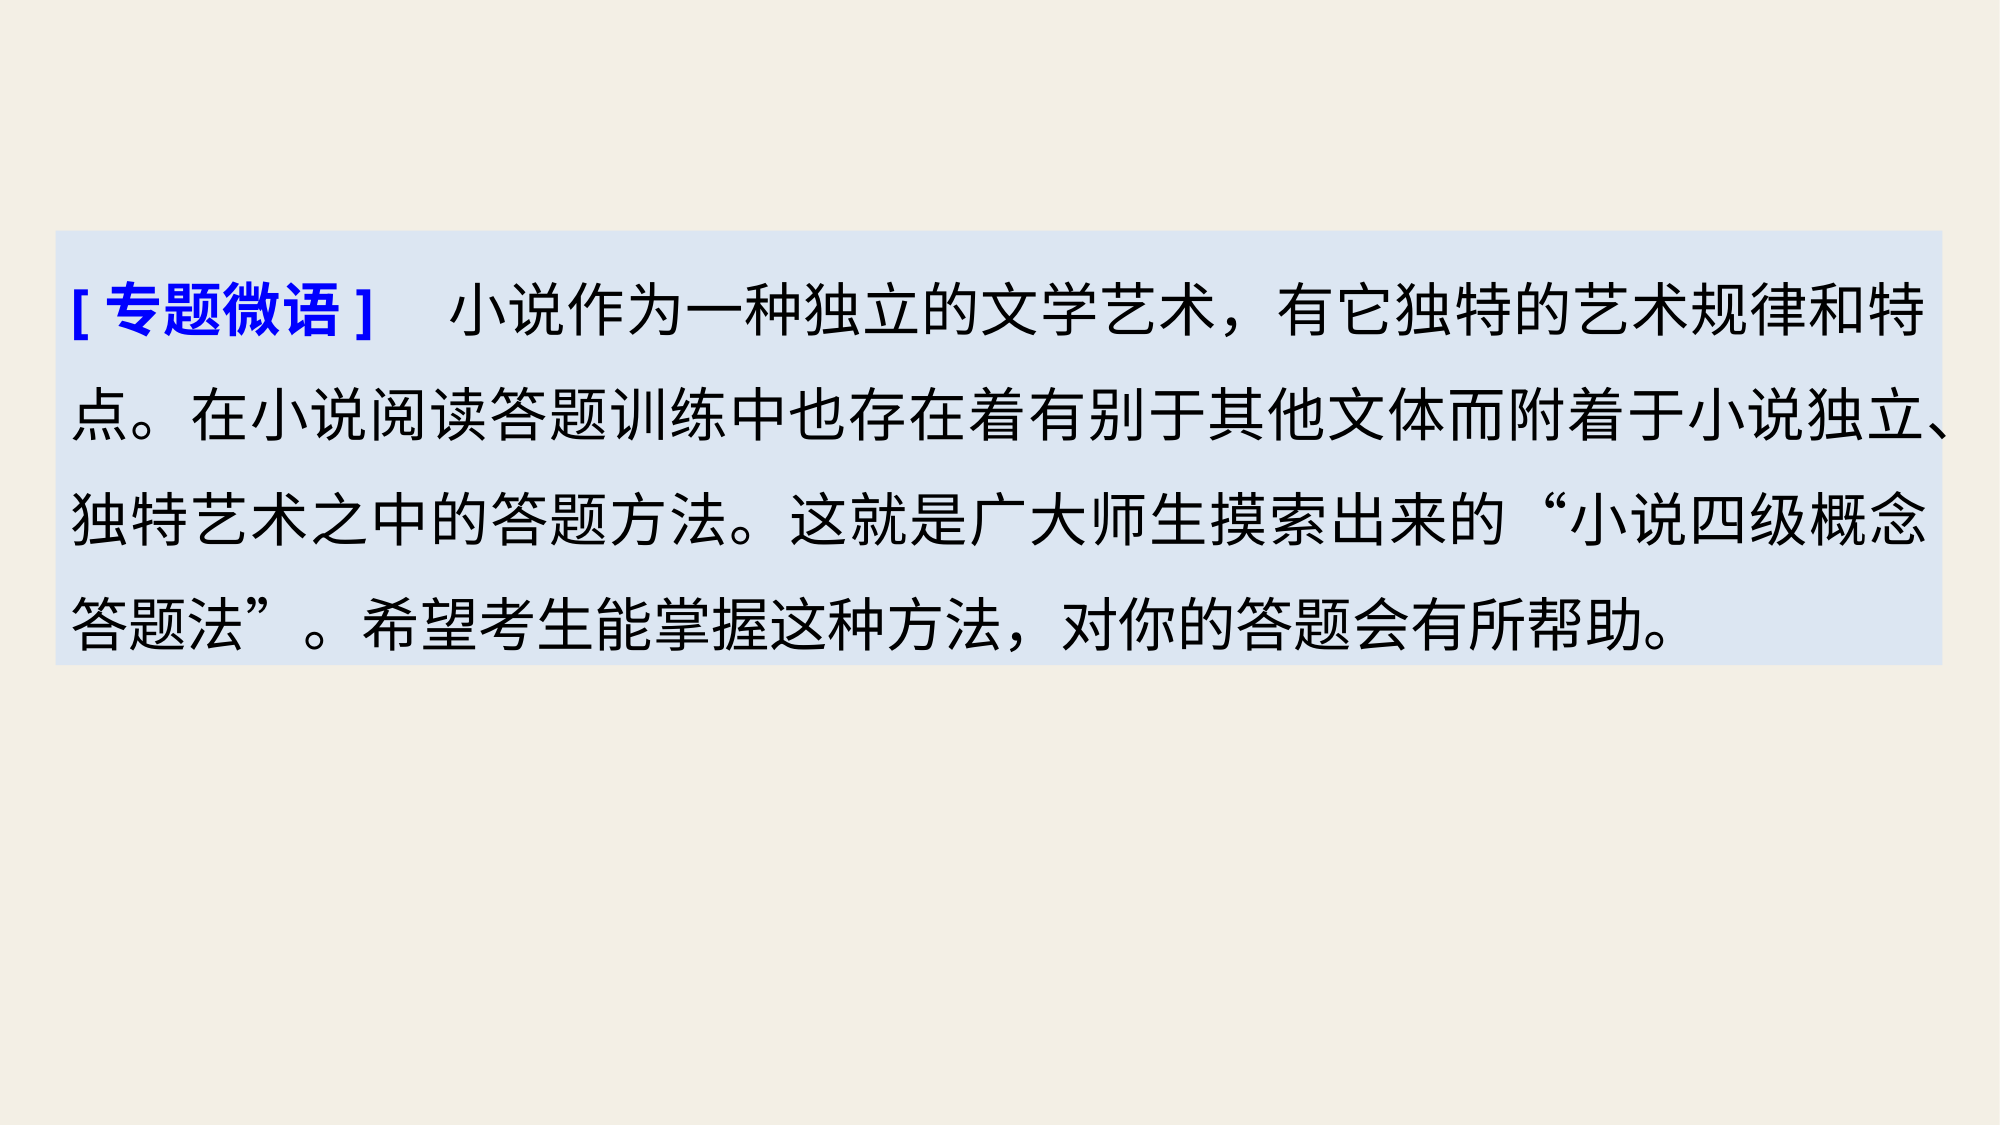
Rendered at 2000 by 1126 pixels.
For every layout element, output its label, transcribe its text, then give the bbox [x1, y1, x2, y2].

text_box [专题微语] 小说作为一种独立的文学艺术，有它独特的艺术规律和特点。在小说阅读答题训练中也存在着有别于其他文体而附着于小说独立、独特艺术之中的答题方法。这就是广大师生摸索出来的“小说四级概念答题法”。希望考生能掌握这种方法，对你的答题会有所帮助。 [55, 230, 1943, 666]
